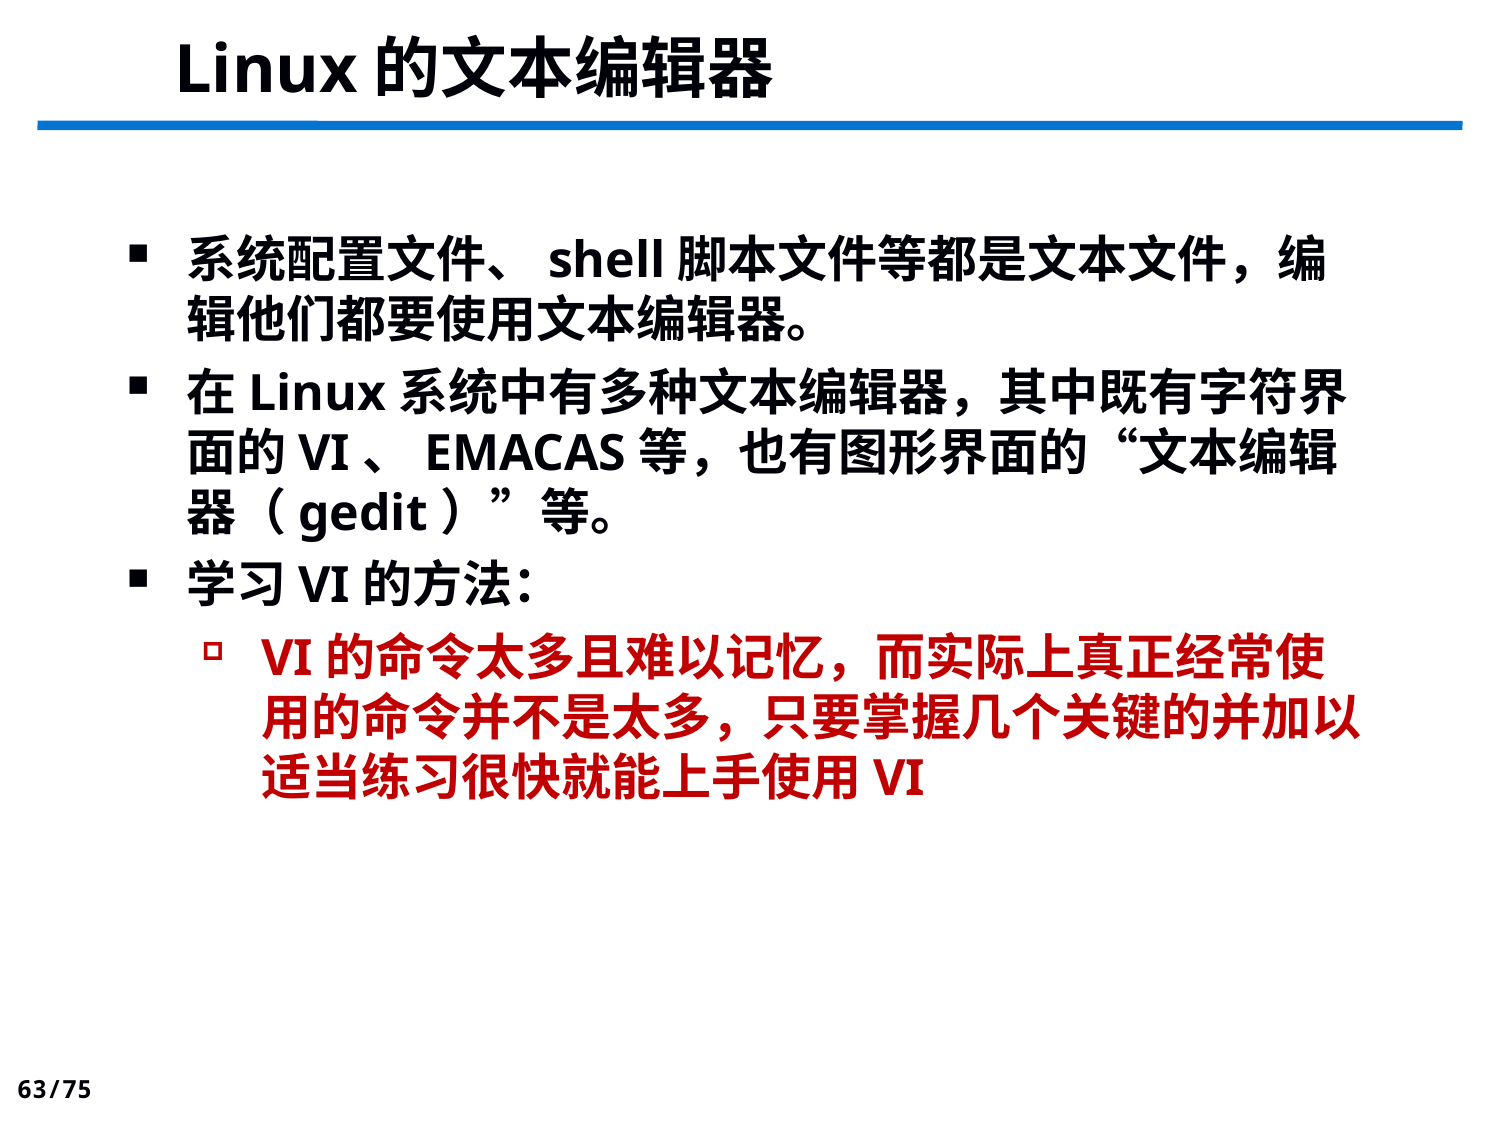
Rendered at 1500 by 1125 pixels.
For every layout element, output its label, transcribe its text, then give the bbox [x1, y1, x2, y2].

text_box Linux的文本编辑器 [159, 19, 963, 112]
text_box 系统配置文件、shell脚本文件等都是文本文件，编辑他们都要使用文本编辑器。 在Linux系统中有多种文本编辑器，其中既有字符界面的VI、EMACAS等，也有图形界面的“文本编辑器（gedit）”等。 学习VI的方法： VI的命令太多且难以记忆，而实际上真正经常使用的命令并不是太多，只要掌握几个关键的并加以适当练习很快就能上手使用VI [112, 219, 1390, 822]
